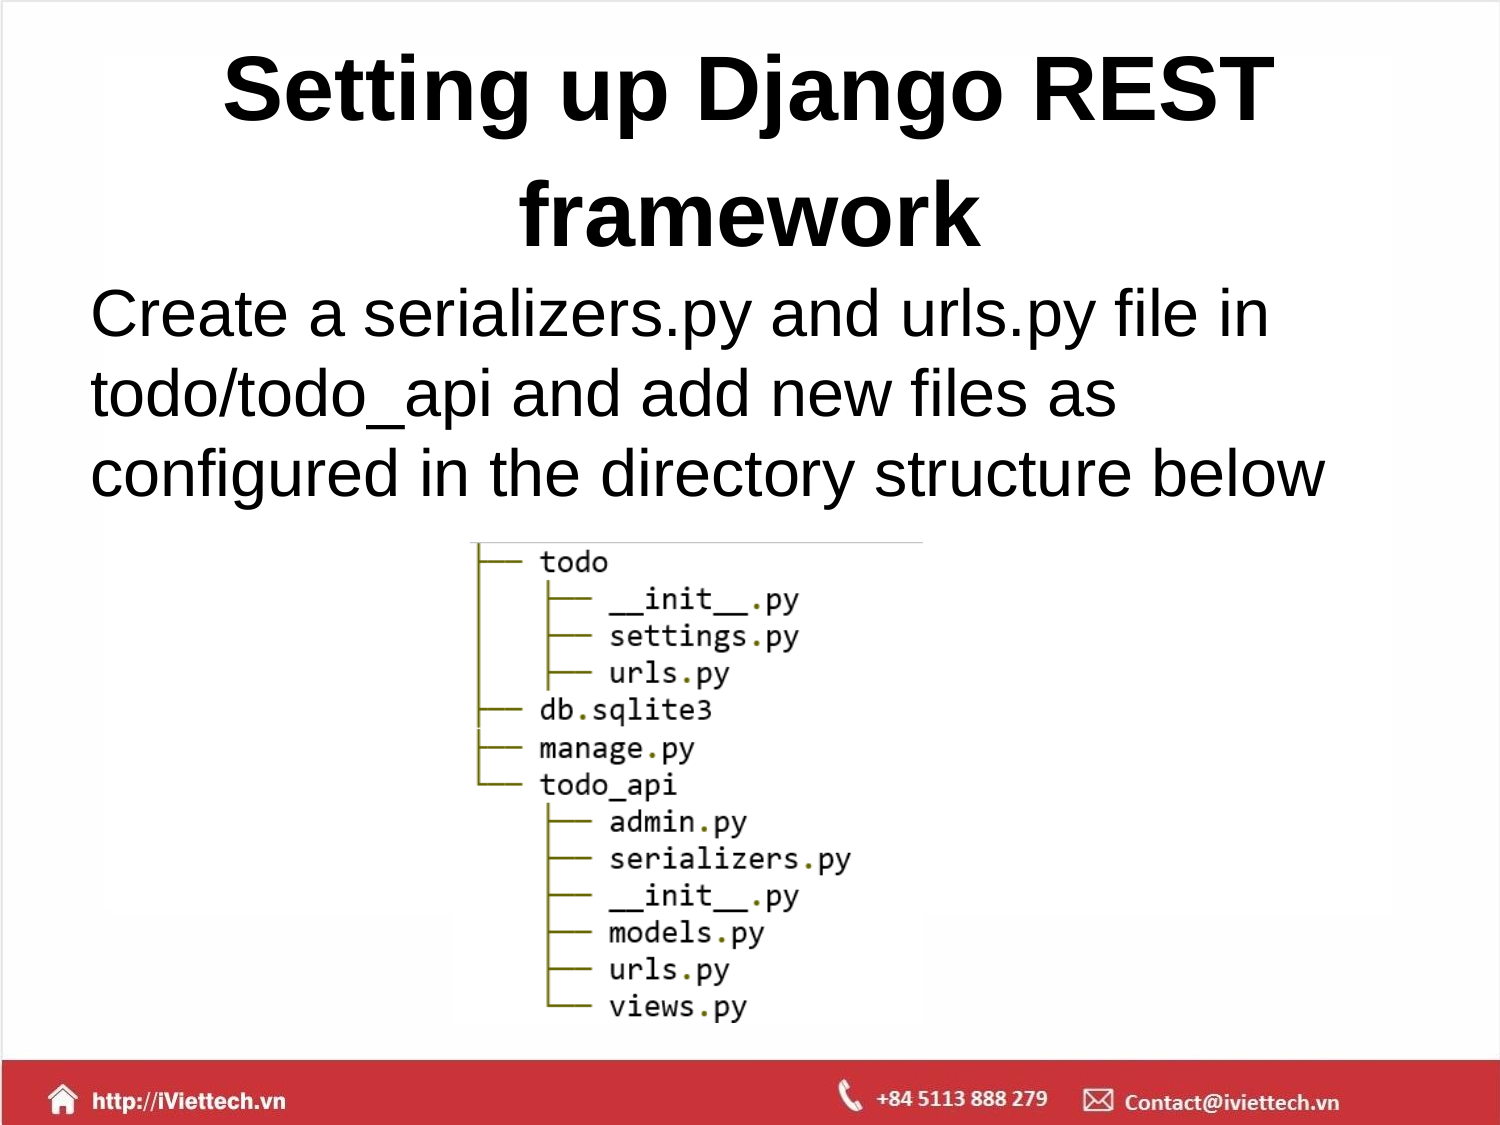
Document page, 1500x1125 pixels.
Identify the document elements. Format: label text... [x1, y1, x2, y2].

title Setting up Django REST framework [75, 45, 1425, 233]
list Create a serializers.py and urls.py file in todo/todo_api and add new files as configured in the directory structure below [75, 262, 1425, 1005]
picture [0, 0, 1500, 1125]
